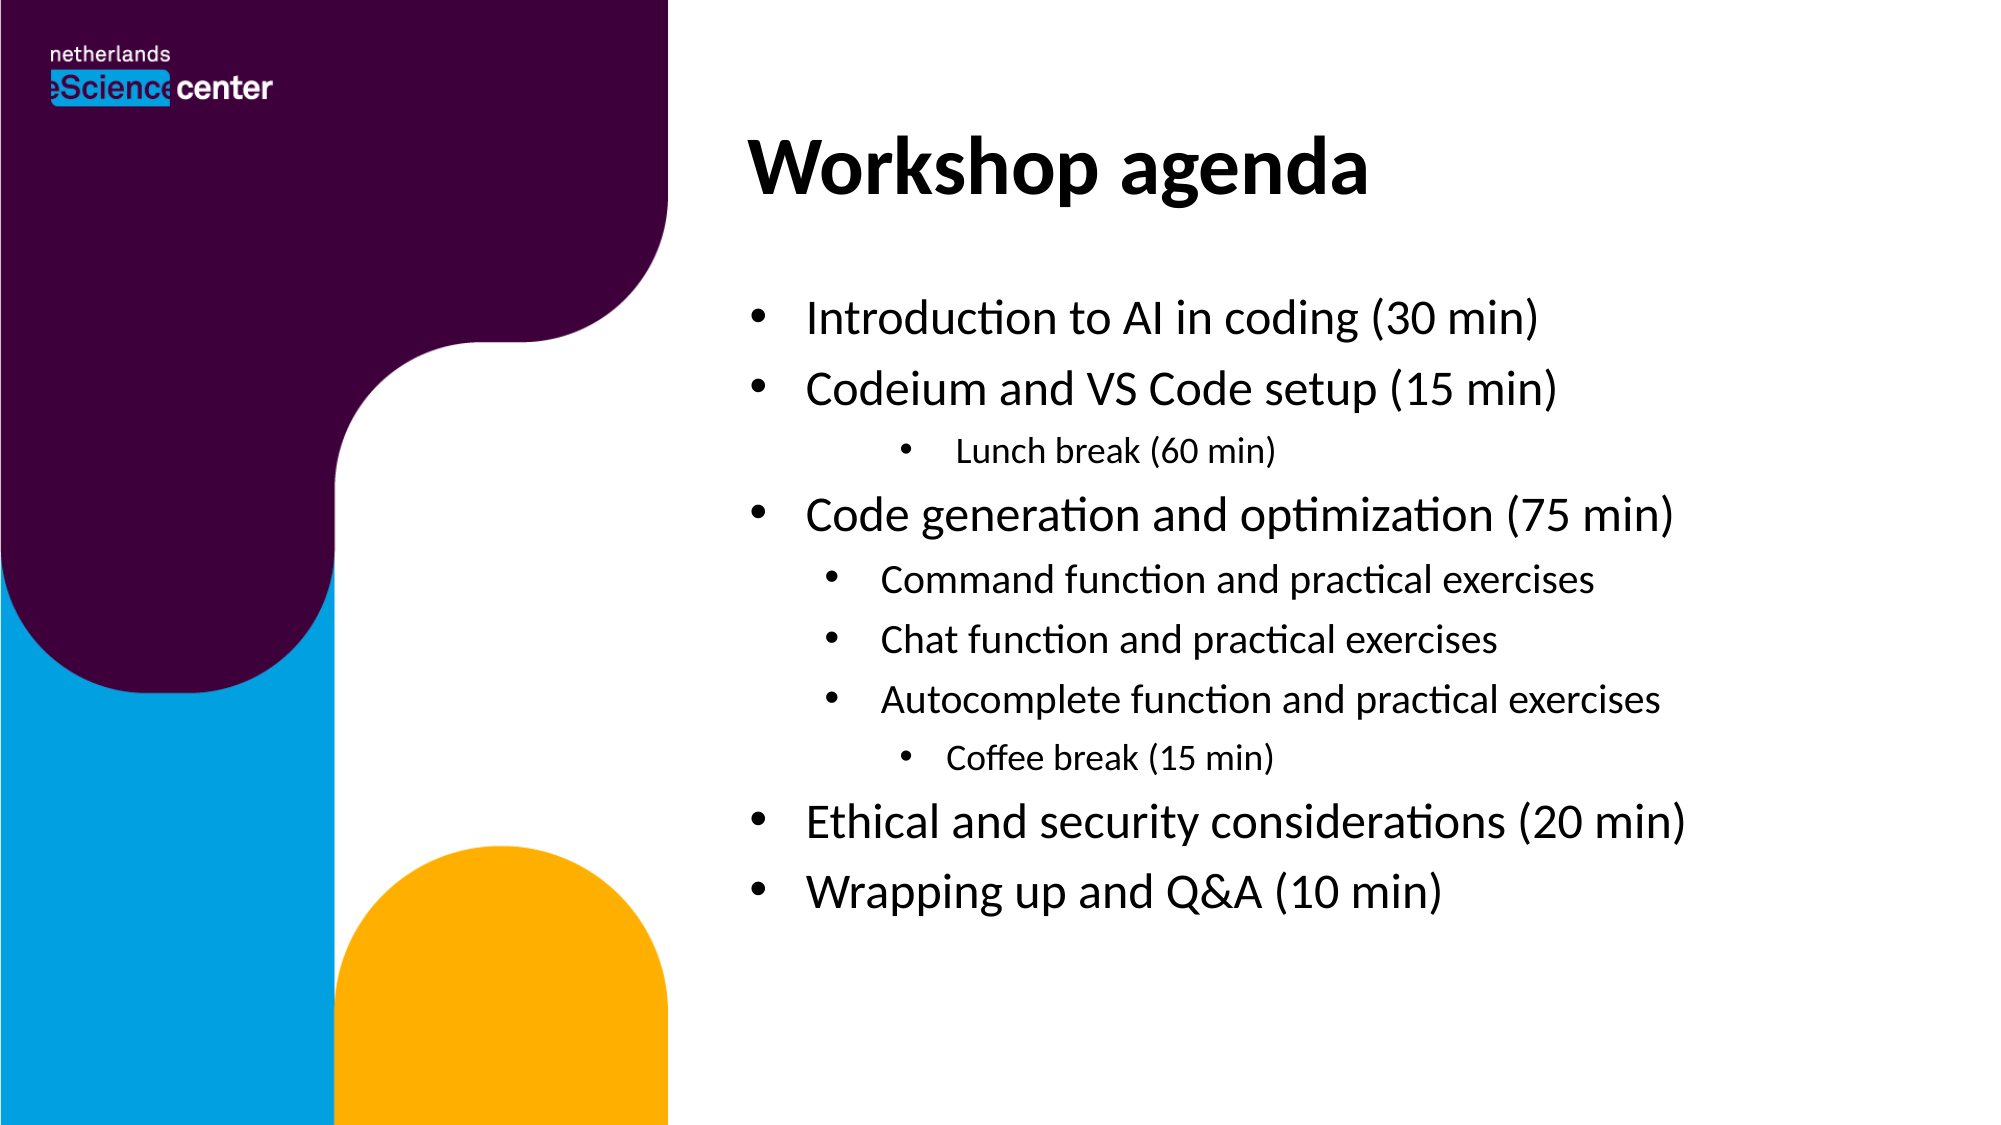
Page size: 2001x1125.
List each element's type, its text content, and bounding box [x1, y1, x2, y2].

picture [0, 0, 2001, 1125]
text_box Workshop agenda [732, 115, 1774, 278]
list Introduction to AI in coding (30 min) Codeium and VS Code setup (15 min) Lunch break (60 min) Code generation and optimization (75 min) Command function and practical exercises Chat function and practical exercises Autocomplete function and practical exercises Coffee break (15 min) Ethical and security considerations (20 min) Wrapping up and Q&A (10 min) [659, 277, 1848, 920]
